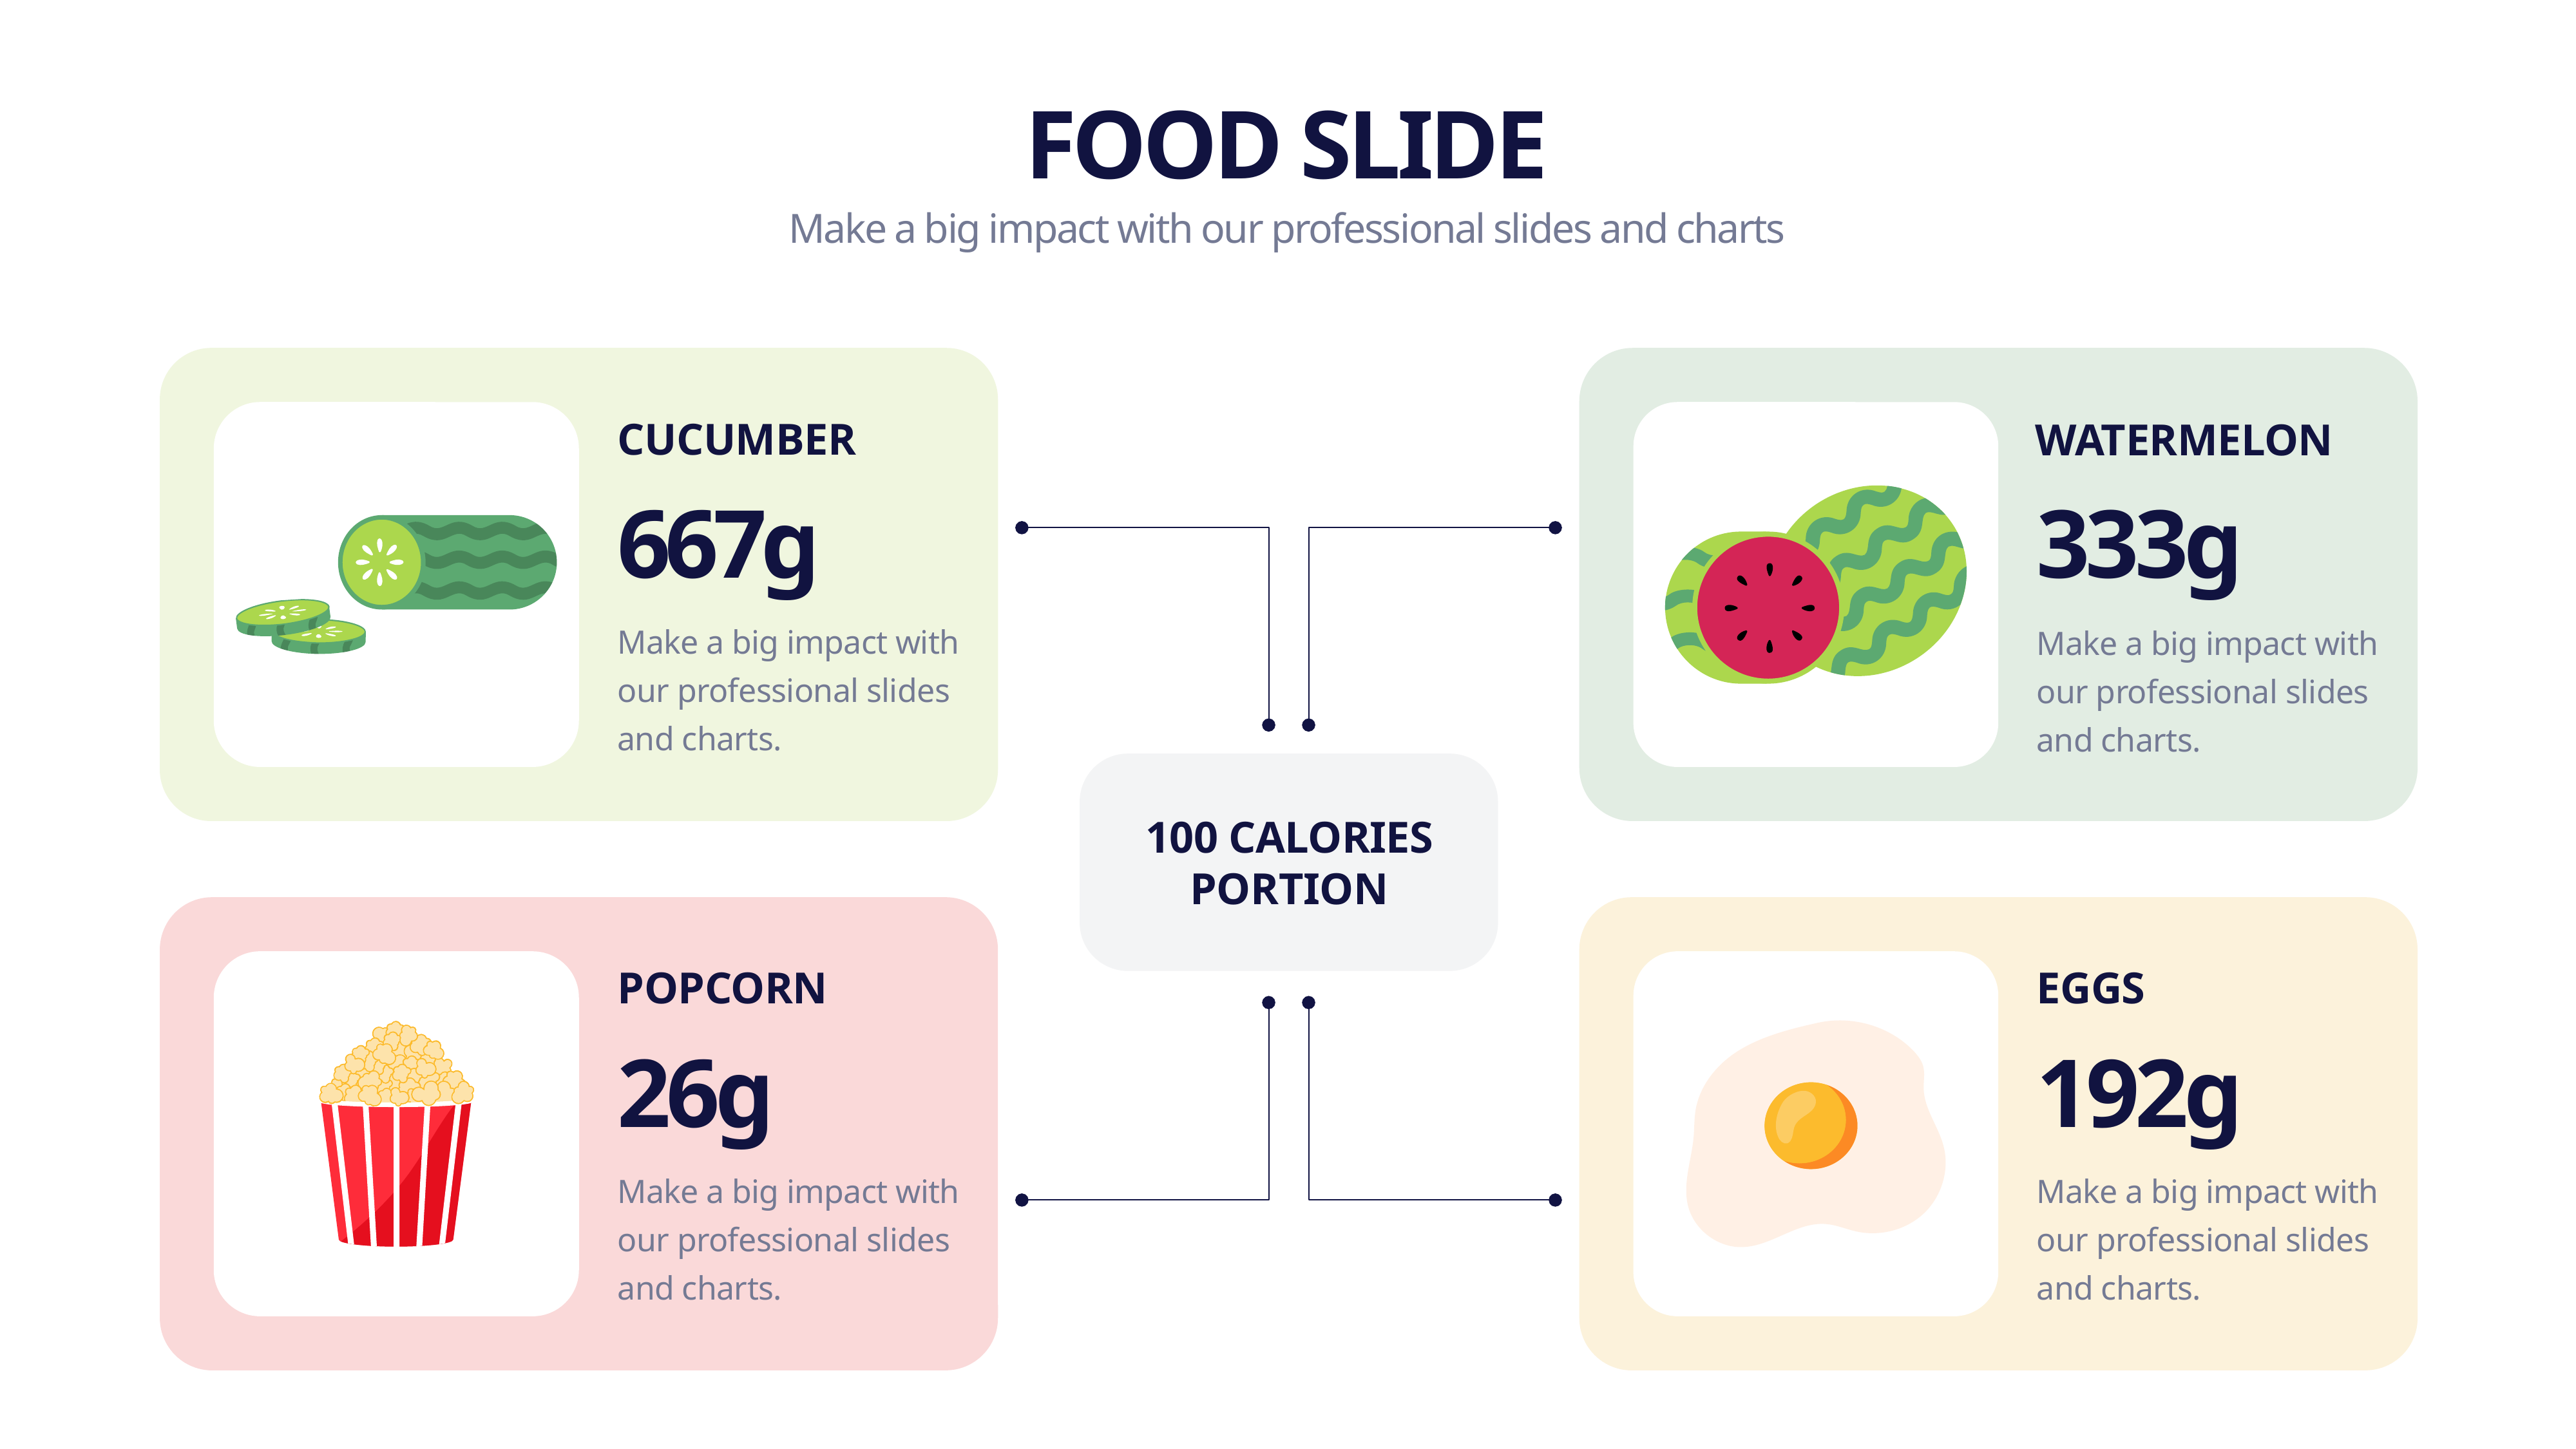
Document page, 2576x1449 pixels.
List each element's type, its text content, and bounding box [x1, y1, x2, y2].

text_box [213, 402, 579, 767]
text_box 26g [608, 1028, 976, 1151]
text_box [1015, 996, 1275, 1207]
text_box 192g [2027, 1028, 2395, 1151]
text_box Make a big impact with our professional slides and charts. [2027, 608, 2395, 763]
text_box EGGS [2027, 956, 2395, 1018]
text_box Make a big impact with our professional slides and charts [160, 198, 2415, 256]
text_box FOOD SLIDE [158, 66, 2414, 203]
text_box [1302, 521, 1562, 732]
text_box [1015, 521, 1275, 732]
text_box [1579, 348, 2418, 822]
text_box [1665, 485, 1967, 684]
text_box [160, 348, 998, 822]
text_box [1579, 897, 2418, 1370]
text_box [213, 951, 579, 1316]
text_box [1302, 996, 1562, 1207]
text_box POPCORN [608, 956, 976, 1018]
text_box 100 CALORIES PORTION [1105, 805, 1473, 918]
text_box [1633, 951, 1999, 1316]
text_box Make a big impact with our professional slides and charts. [2027, 1157, 2395, 1311]
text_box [236, 515, 557, 654]
text_box Make a big impact with our professional slides and charts. [608, 1157, 976, 1311]
text_box [1080, 753, 1498, 971]
text_box Make a big impact with our professional slides and charts. [607, 607, 976, 762]
text_box CUCUMBER [607, 407, 976, 468]
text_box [318, 1021, 475, 1247]
text_box [1633, 402, 1999, 767]
text_box 333g [2027, 479, 2395, 602]
text_box 667g [607, 479, 976, 602]
text_box WATERMELON [2025, 408, 2394, 469]
text_box [160, 897, 998, 1370]
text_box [1686, 1020, 1946, 1247]
